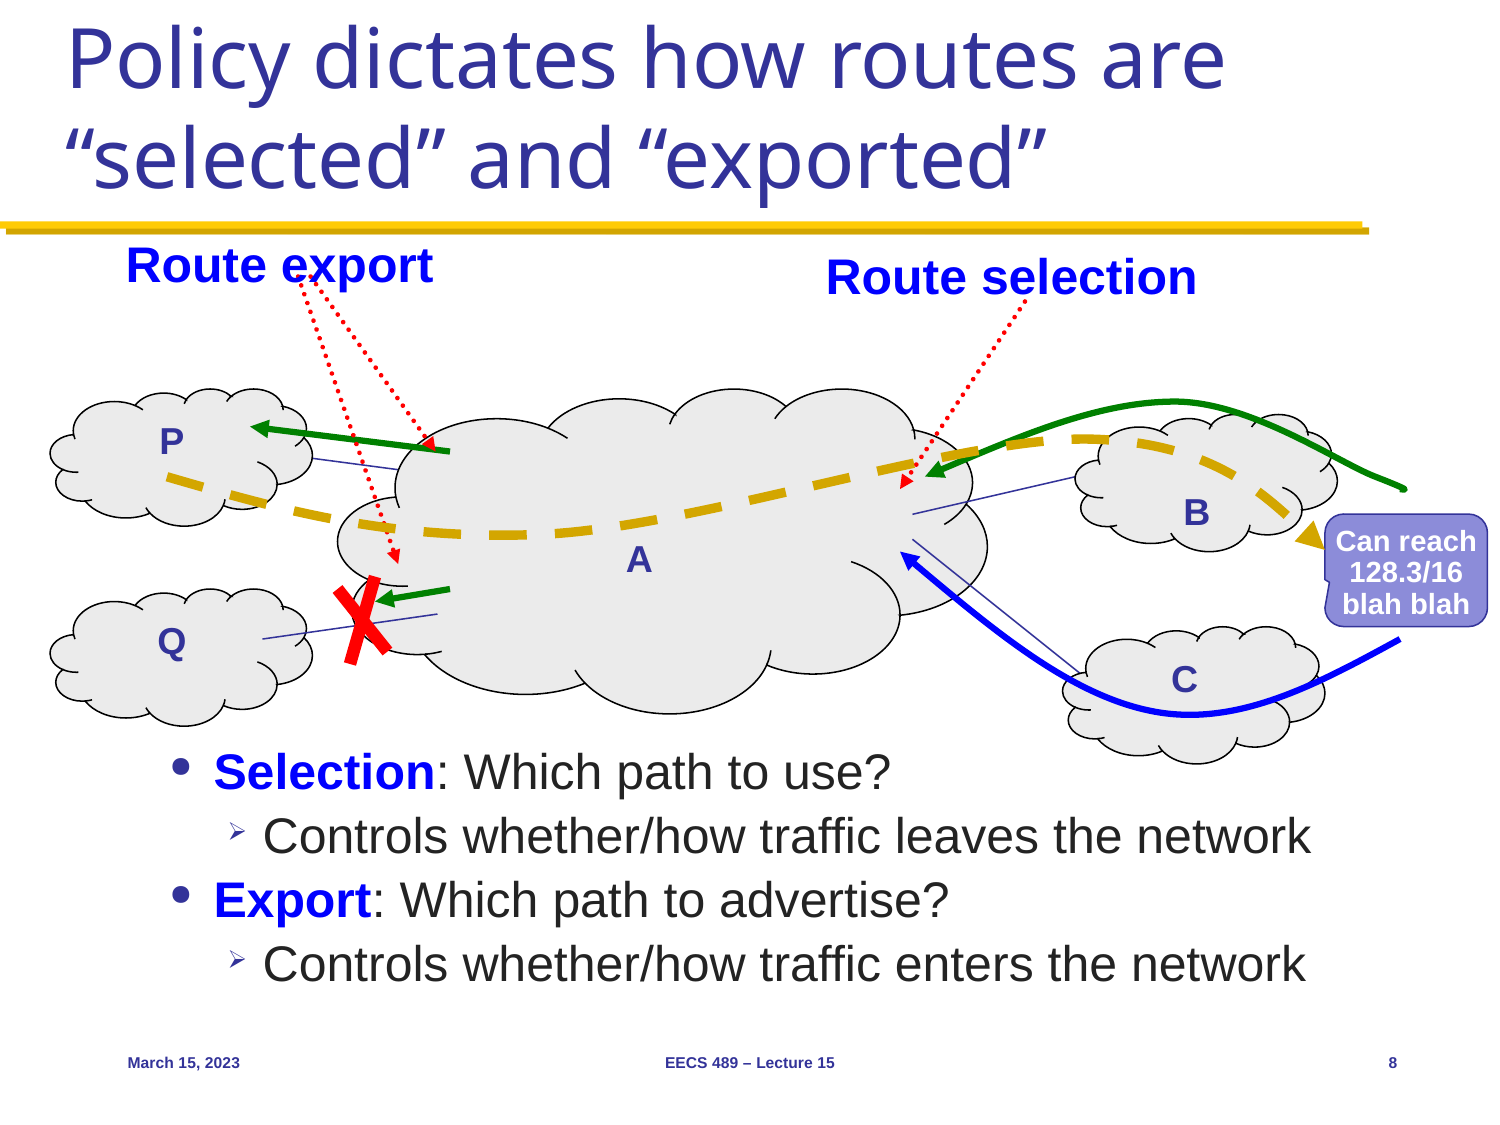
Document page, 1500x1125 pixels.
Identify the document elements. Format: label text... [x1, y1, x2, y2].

text_box [1341, 635, 1401, 671]
text_box [1341, 459, 1377, 477]
slide_number 8 [1312, 1024, 1413, 1101]
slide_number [112, 1024, 426, 1101]
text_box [1341, 478, 1500, 627]
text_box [337, 576, 388, 665]
list Selection: Which path to use? Controls whether/how traffic leaves the network Export: Which path to advertise? Controls whether/how traffic enters the network [156, 739, 1344, 1052]
text_box Route selection [810, 237, 1213, 313]
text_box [109, 224, 451, 565]
footer EECS 489 – Lecture 15 [512, 1024, 988, 1101]
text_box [49, 388, 1338, 765]
title Policy dictates how routes are “selected” and “exported” [49, 24, 1451, 213]
